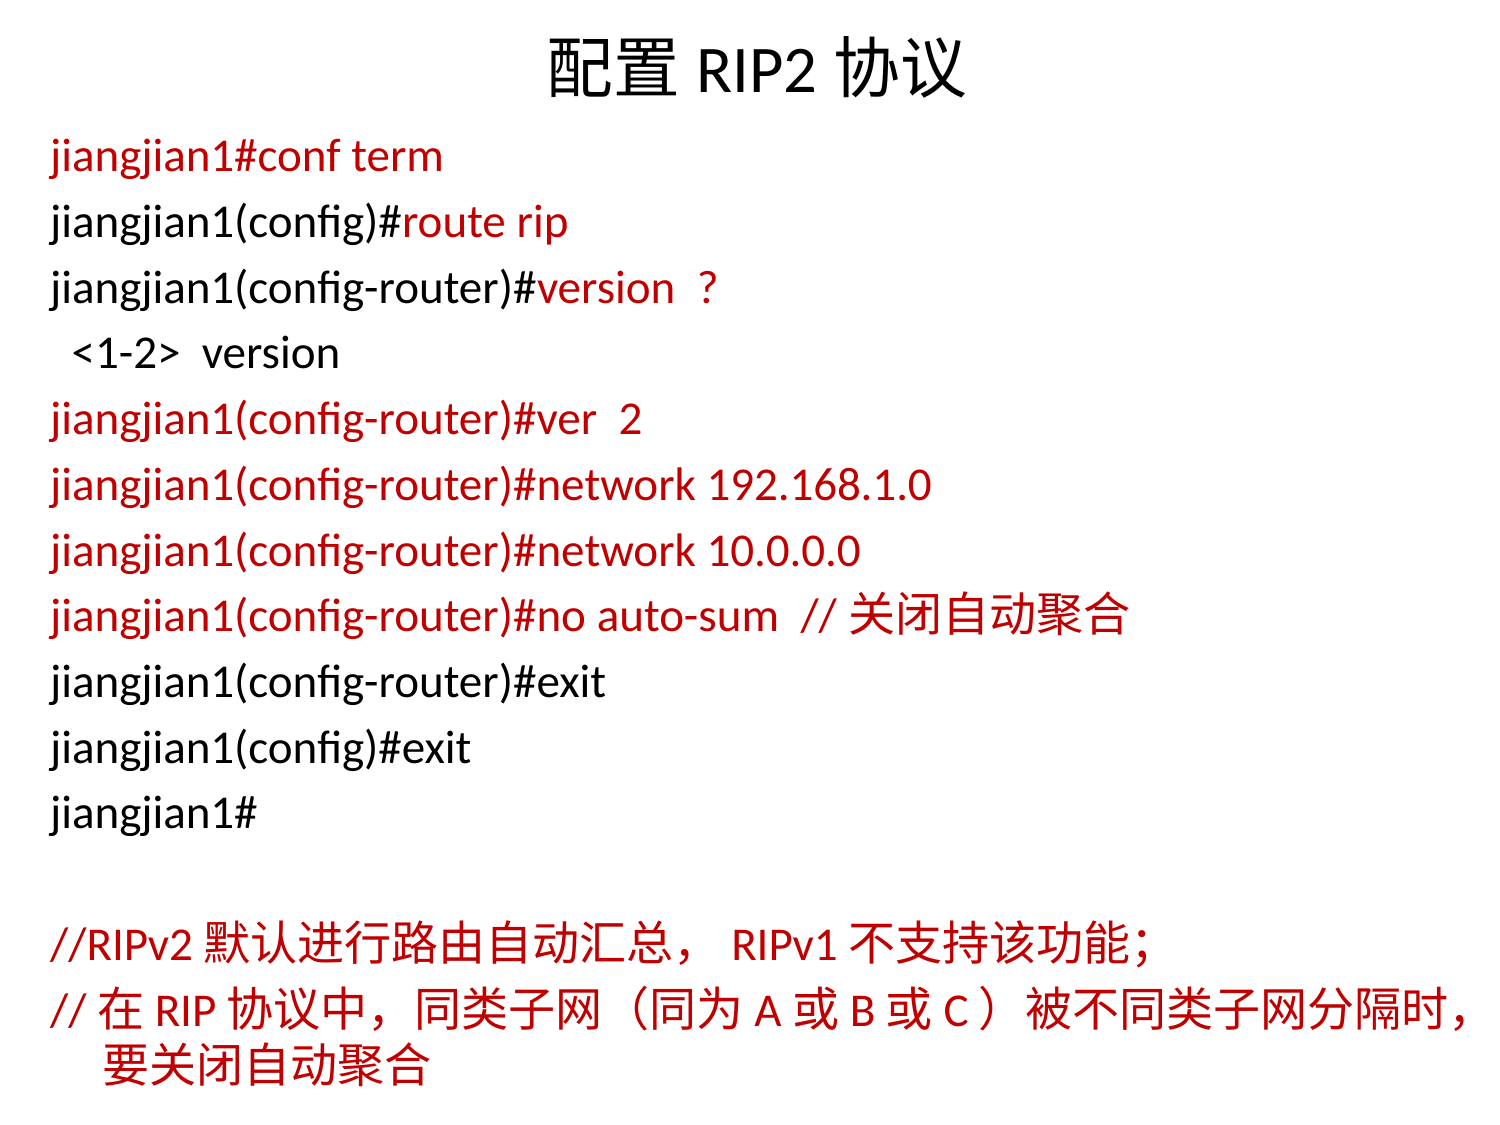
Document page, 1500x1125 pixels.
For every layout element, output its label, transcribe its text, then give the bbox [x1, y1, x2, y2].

title 配置RIP2协议 [82, 11, 1432, 117]
list jiangjian1#conf term jiangjian1(config)#route rip jiangjian1(config-router)#version ? <1-2> version jiangjian1(config-router)#ver 2 jiangjian1(config-router)#network 192.168.1.0 jiangjian1(config-router)#network 10.0.0.0 jiangjian1(config-router)#no auto-sum //关闭自动聚合 jiangjian1(config-router)#exit jiangjian1(config)#exit jiangjian1# //RIPv2默认进行路由自动汇总，RIPv1不支持该功能； //在RIP协议中，同类子网（同为A或B或C）被不同类子网分隔时，要关闭自动聚合 [35, 117, 1465, 1102]
